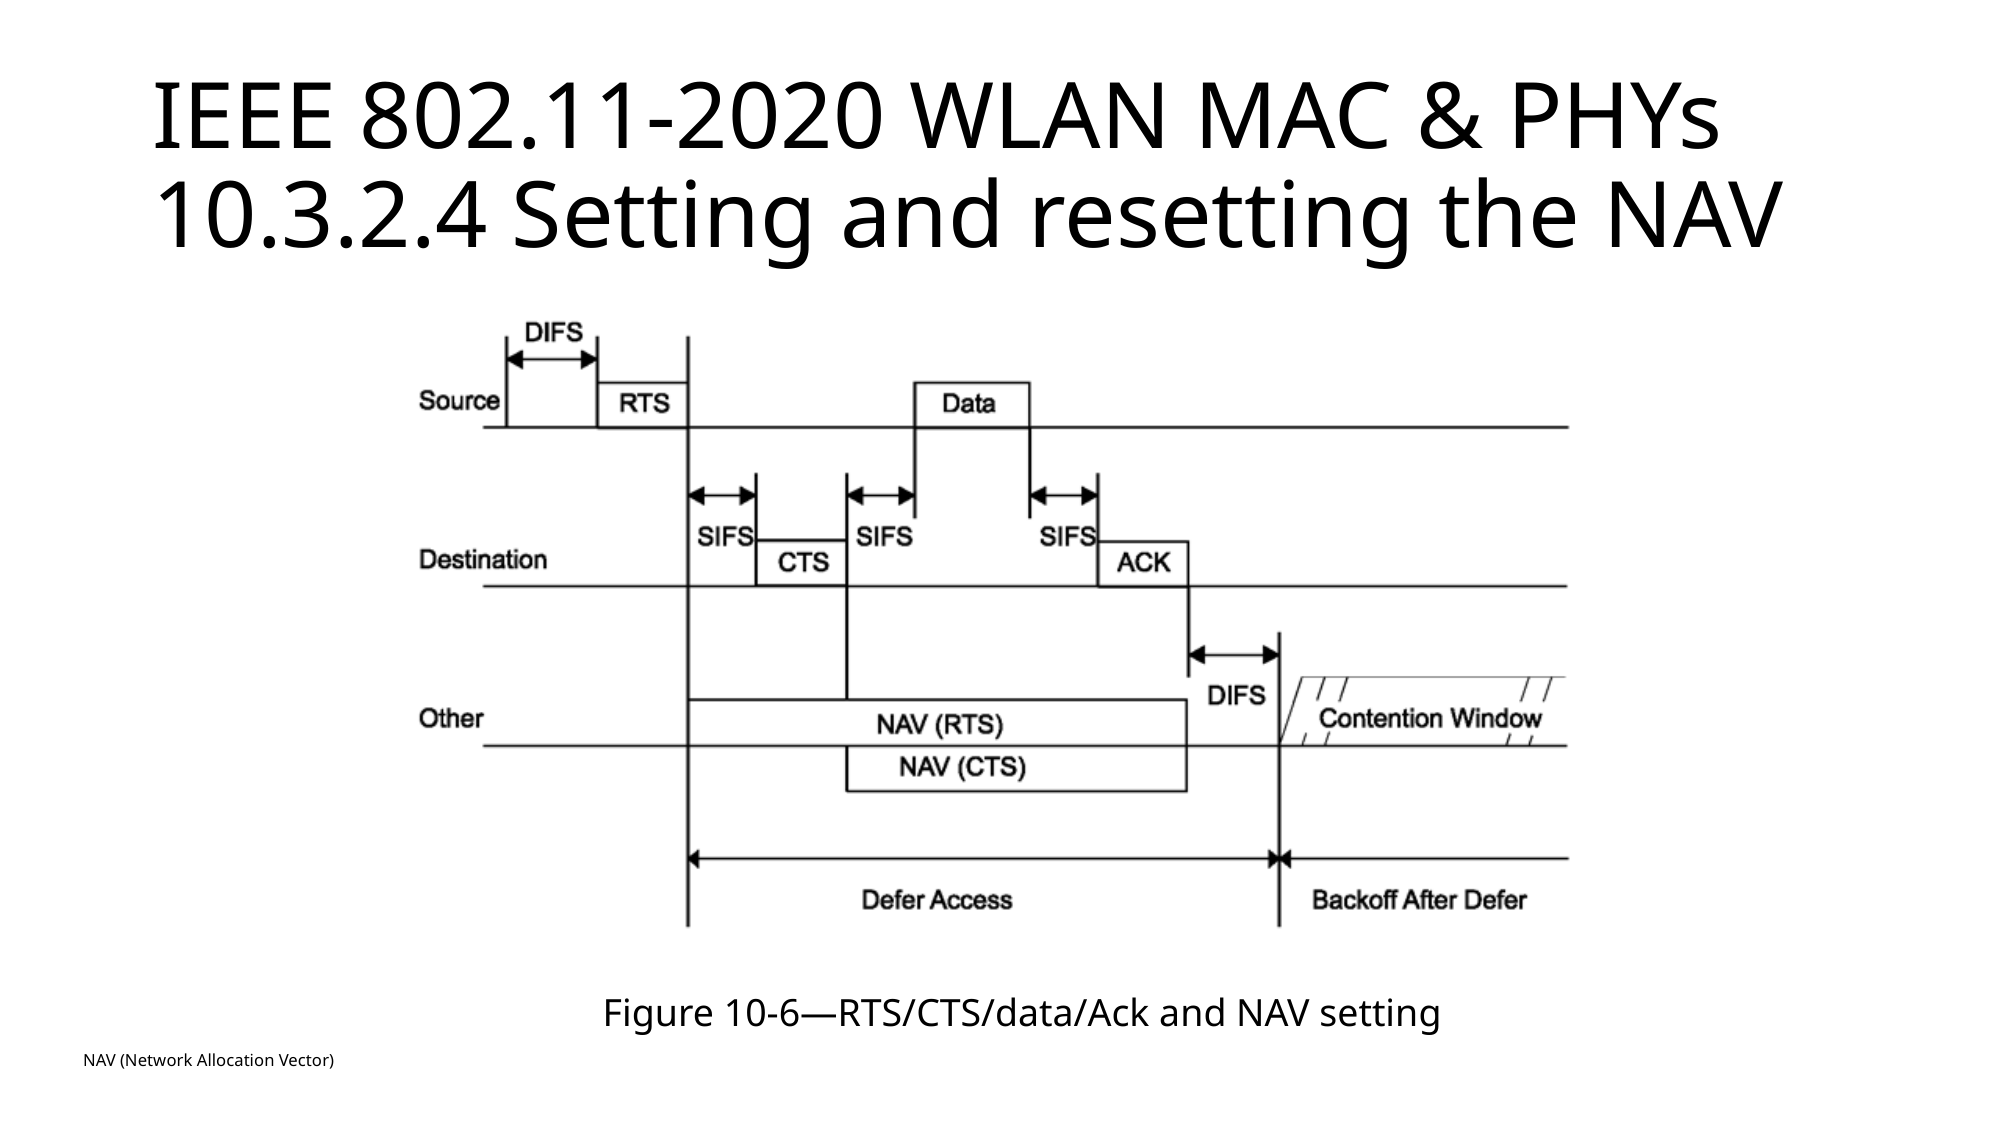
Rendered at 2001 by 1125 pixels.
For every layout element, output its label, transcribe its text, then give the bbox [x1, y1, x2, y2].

title IEEE 802.11-2020 WLAN MAC & PHYs 10.3.2.4 Setting and resetting the NAV [137, 59, 1863, 278]
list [381, 304, 1601, 952]
text_box Figure 10-6—RTS/CTS/data/Ack and NAV setting [588, 981, 1589, 1042]
text_box NAV (Network Allocation Vector) [68, 1042, 350, 1077]
